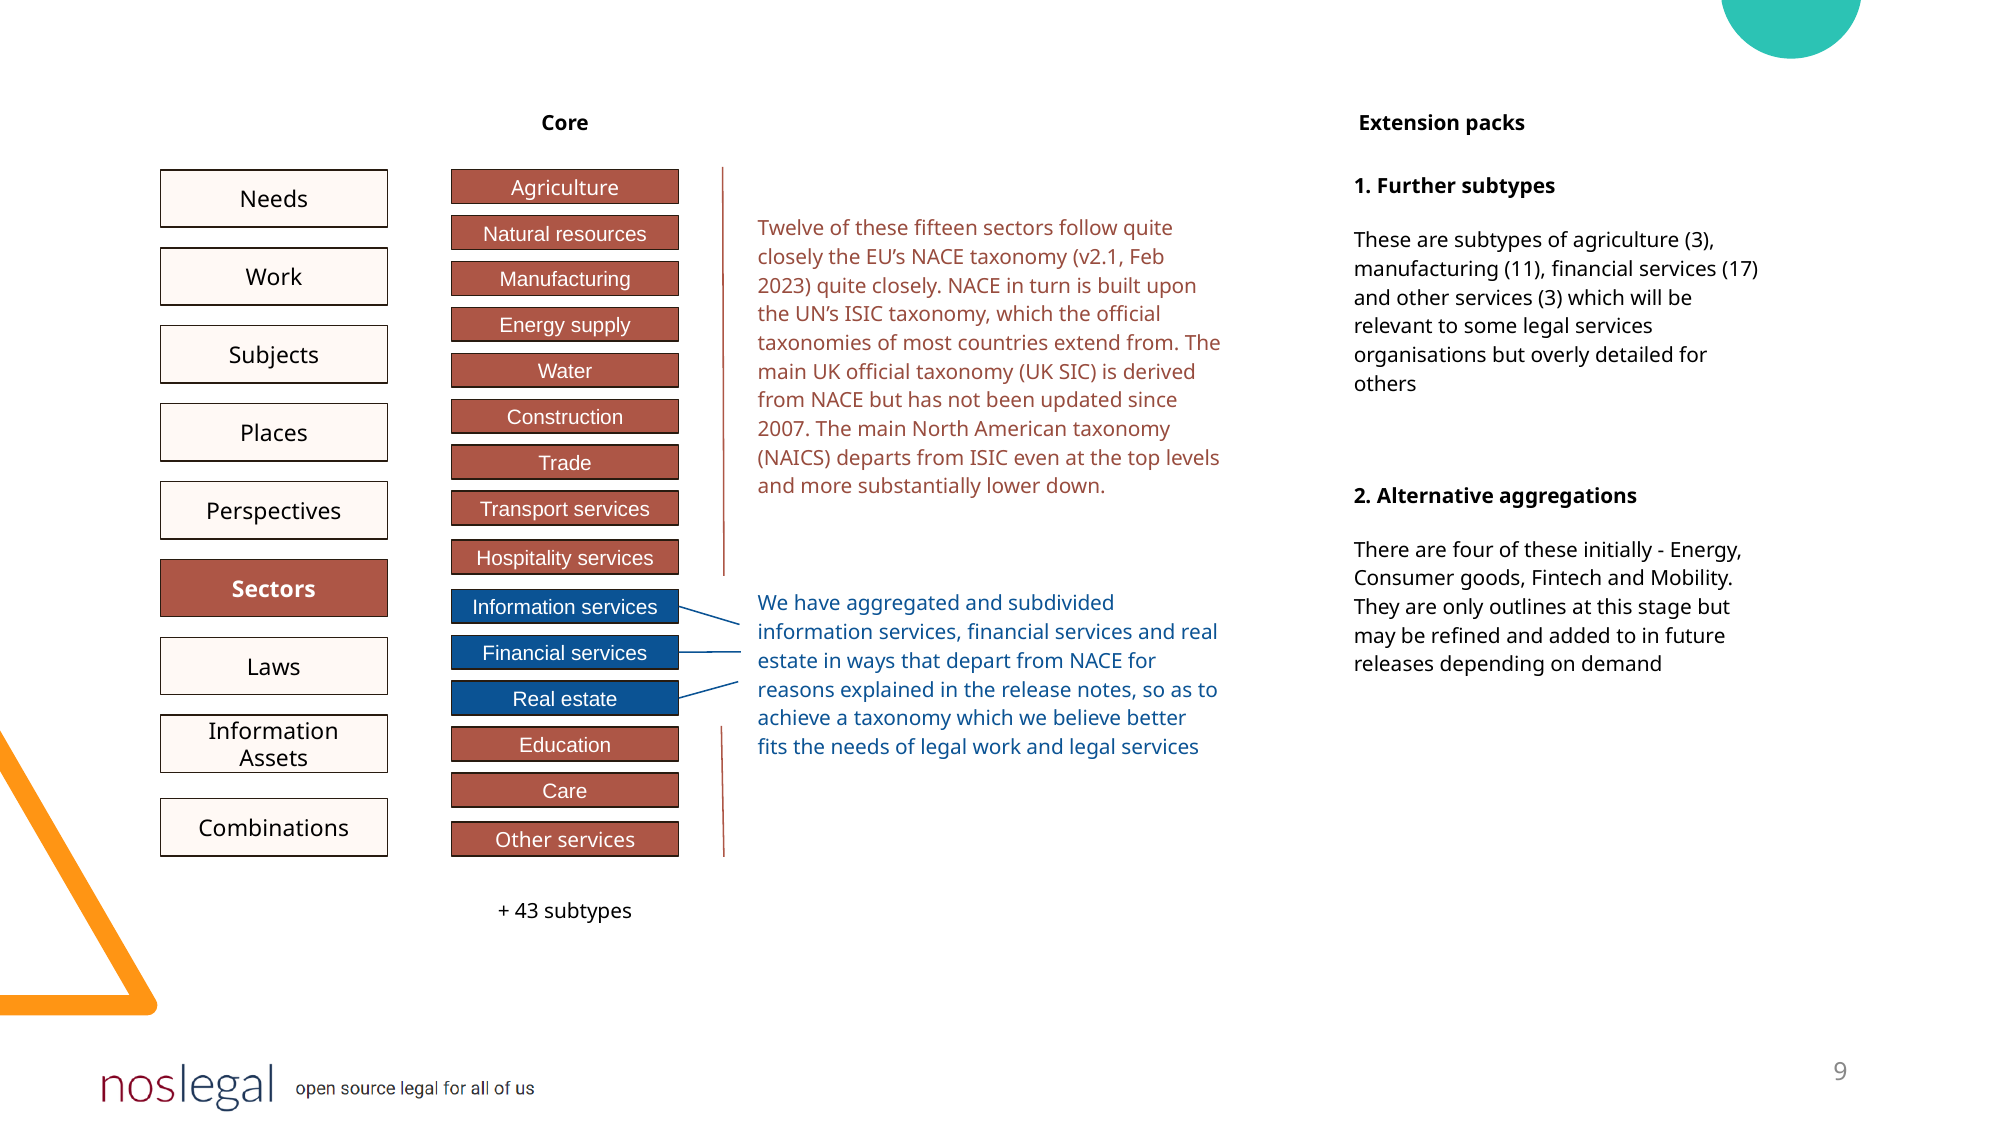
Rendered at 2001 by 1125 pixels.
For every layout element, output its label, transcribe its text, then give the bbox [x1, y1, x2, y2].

text_box Trade [451, 445, 679, 479]
text_box Perspectives [160, 481, 388, 539]
text_box 2. Alternative aggregations There are four of these initially - Energy, Consumer goods, Fintech and Mobility. They are only outlines at this stage but may be refined and added to in future releases depending on demand [1338, 467, 1779, 525]
text_box Education [451, 727, 679, 761]
picture [90, 1048, 554, 1125]
text_box Care [451, 773, 679, 807]
text_box Agriculture [451, 169, 679, 204]
text_box Laws [160, 637, 388, 695]
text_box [678, 681, 739, 699]
text_box 1. Further subtypes These are subtypes of agriculture (3), manufacturing (11), financial services (17) and other services (3) which will be relevant to some legal services organisations but overly detailed for others [1338, 158, 1779, 216]
text_box Sectors [160, 559, 388, 617]
text_box Information Assets [160, 715, 388, 773]
text_box Water [451, 353, 679, 388]
text_box Real estate [451, 681, 679, 715]
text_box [721, 725, 725, 857]
text_box Combinations [160, 798, 388, 857]
text_box Hospitality services [451, 540, 679, 574]
text_box Other services [451, 822, 679, 856]
text_box Places [160, 403, 388, 461]
text_box Energy supply [451, 307, 679, 342]
text_box Manufacturing [451, 261, 679, 296]
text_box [678, 606, 740, 625]
text_box Transport services [451, 491, 679, 525]
text_box Construction [451, 399, 679, 433]
text_box Core [451, 93, 679, 152]
text_box Financial services [451, 635, 679, 670]
text_box Natural resources [451, 215, 679, 250]
text_box Twelve of these fifteen sectors follow quite closely the EU’s NACE taxonomy (v2.1, Feb 2023) quite closely. NACE in turn is built upon the UN’s ISIC taxonomy, which the official taxonomies of most countries extend from. The main UK official taxonomy (UK SIC) is derived from NACE but has not been updated since 2007. The main North American taxonomy (NAICS) departs from ISIC even at the top levels and more substantially lower down. [742, 168, 1237, 541]
text_box We have aggregated and subdivided information services, financial services and real estate in ways that depart from NACE for reasons explained in the release notes, so as to achieve a taxonomy which we believe better fits the needs of legal work and legal services [742, 541, 1237, 789]
text_box Needs [160, 169, 388, 228]
text_box + 43 subtypes [451, 881, 679, 940]
text_box Extension packs [1305, 93, 1579, 152]
text_box Work [160, 247, 388, 306]
text_box Subjects [160, 325, 388, 383]
text_box Information services [451, 589, 679, 624]
slide_number ‹#› [1412, 1042, 1863, 1103]
